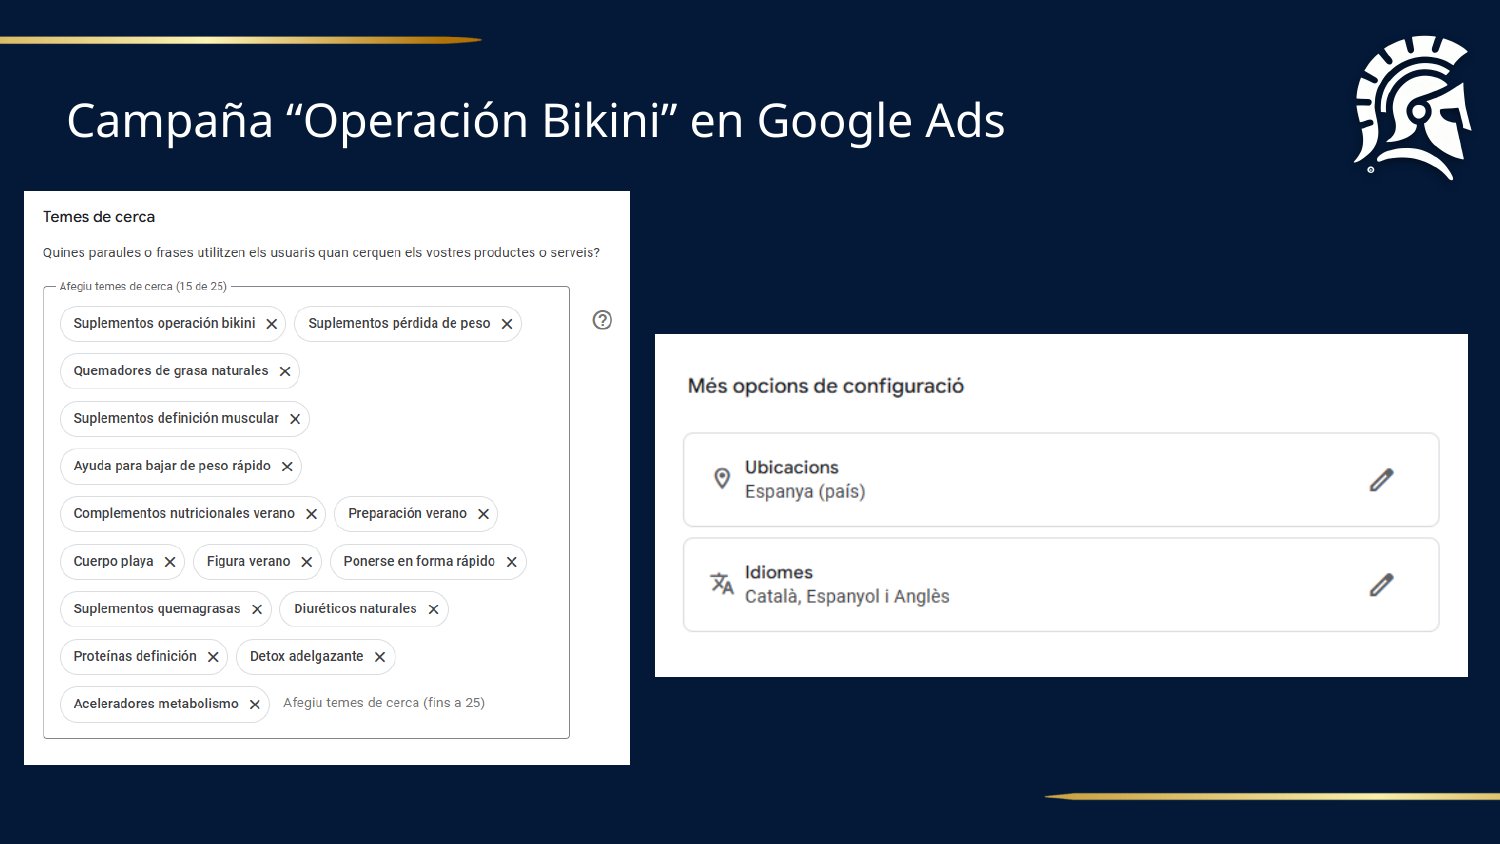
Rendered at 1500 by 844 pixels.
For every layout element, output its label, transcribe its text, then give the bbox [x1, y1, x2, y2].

picture [1343, 28, 1481, 189]
picture [0, 0, 490, 87]
picture [1039, 756, 1500, 844]
picture [24, 191, 631, 765]
picture [654, 333, 1468, 677]
title Campaña “Operación Bikini” en Google Ads [51, 72, 1449, 167]
